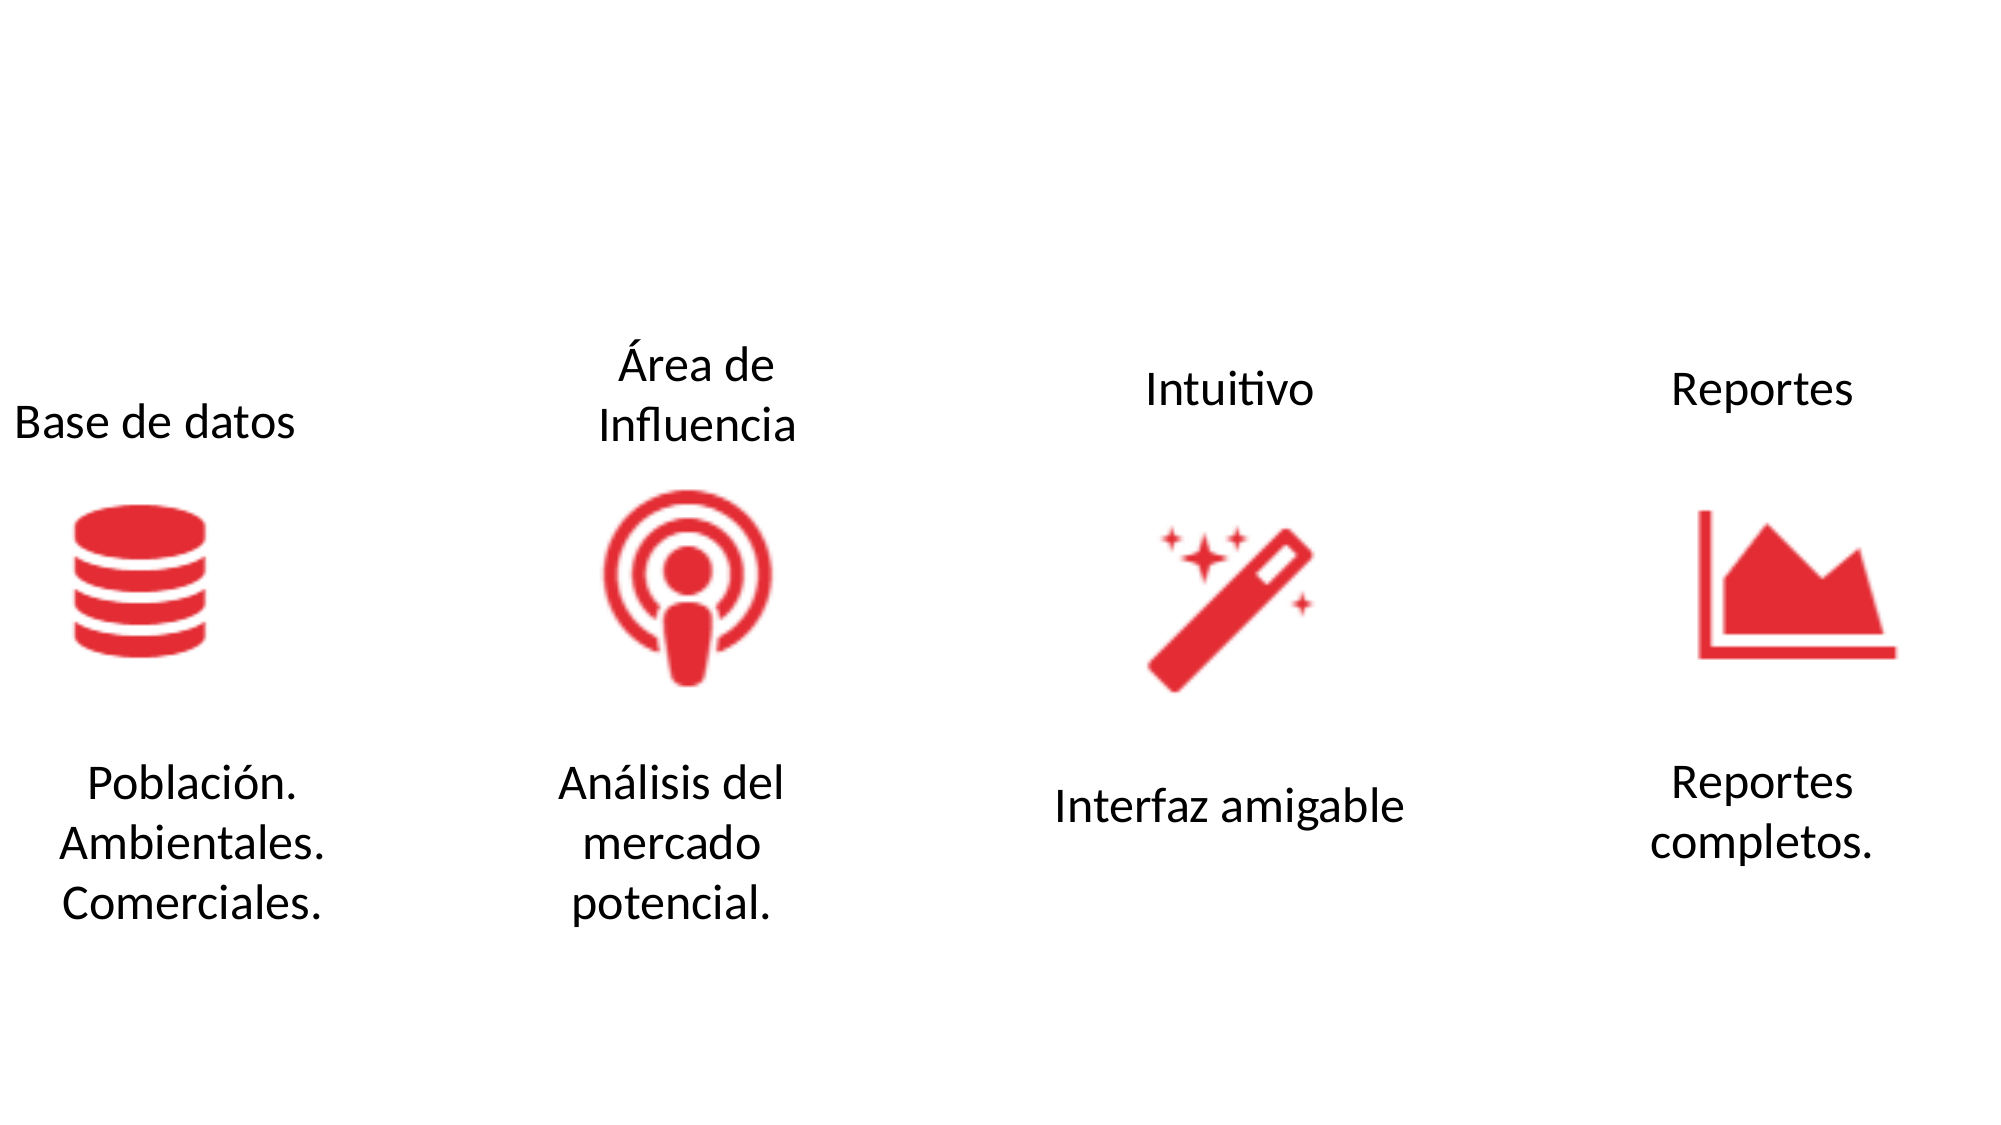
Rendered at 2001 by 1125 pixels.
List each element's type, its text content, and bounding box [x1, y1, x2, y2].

picture [1655, 484, 1927, 694]
text_box Base de datos [0, 380, 313, 456]
text_box Reportes [1569, 348, 1956, 423]
picture [46, 484, 231, 683]
text_box Área de Influencia [504, 324, 891, 459]
picture [1113, 478, 1348, 742]
text_box Reportes completos. [1569, 741, 1956, 877]
text_box Población. Ambientales. Comerciales. [0, 741, 386, 937]
text_box Interfaz amigable [1037, 765, 1424, 841]
text_box Intuitivo [1037, 348, 1424, 423]
text_box Análisis del mercado potencial. [478, 741, 865, 937]
picture [539, 460, 805, 719]
